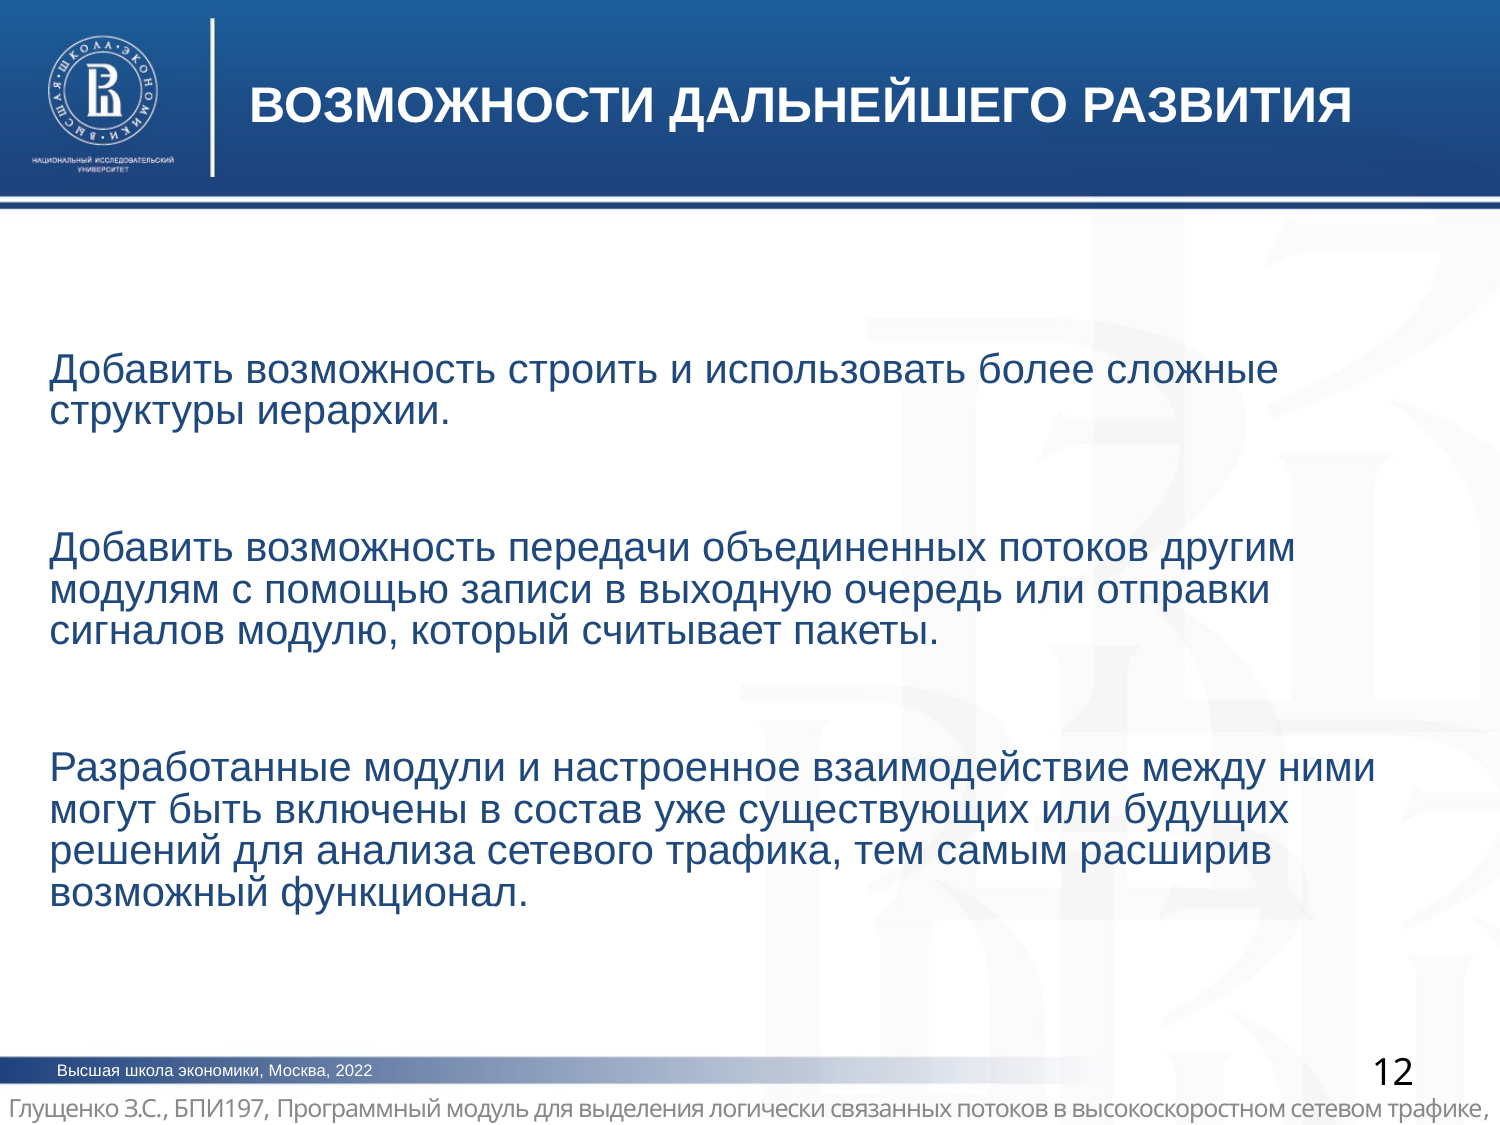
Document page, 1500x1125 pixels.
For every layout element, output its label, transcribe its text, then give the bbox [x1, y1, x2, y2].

slide_number Глущенко З.С., БПИ197, Программный модуль для выделения логически связанных потоков в высокоскоростном сетевом трафике, 2022 г. [376, 1091, 1494, 1125]
slide_number 12 [1365, 1047, 1416, 1091]
text_box Добавить возможность строить и использовать более сложные структуры иерархии. Добавить возможность передачи объединенных потоков другим модулям с помощью записи в выходную очередь или отправки сигналов модулю, который считывает пакеты. Разработанные модули и настроенное взаимодействие между ними могут быть включены в состав уже существующих или будущих решений для анализа сетевого трафика, тем самым расширив возможный функционал. [47, 299, 1453, 961]
title ВОЗМОЖНОСТИ ДАЛЬНЕЙШЕГО РАЗВИТИЯ [247, 69, 1409, 260]
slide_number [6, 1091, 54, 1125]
footer Высшая школа экономики, Москва, 2022 [54, 1059, 376, 1125]
picture [0, 0, 1500, 1125]
